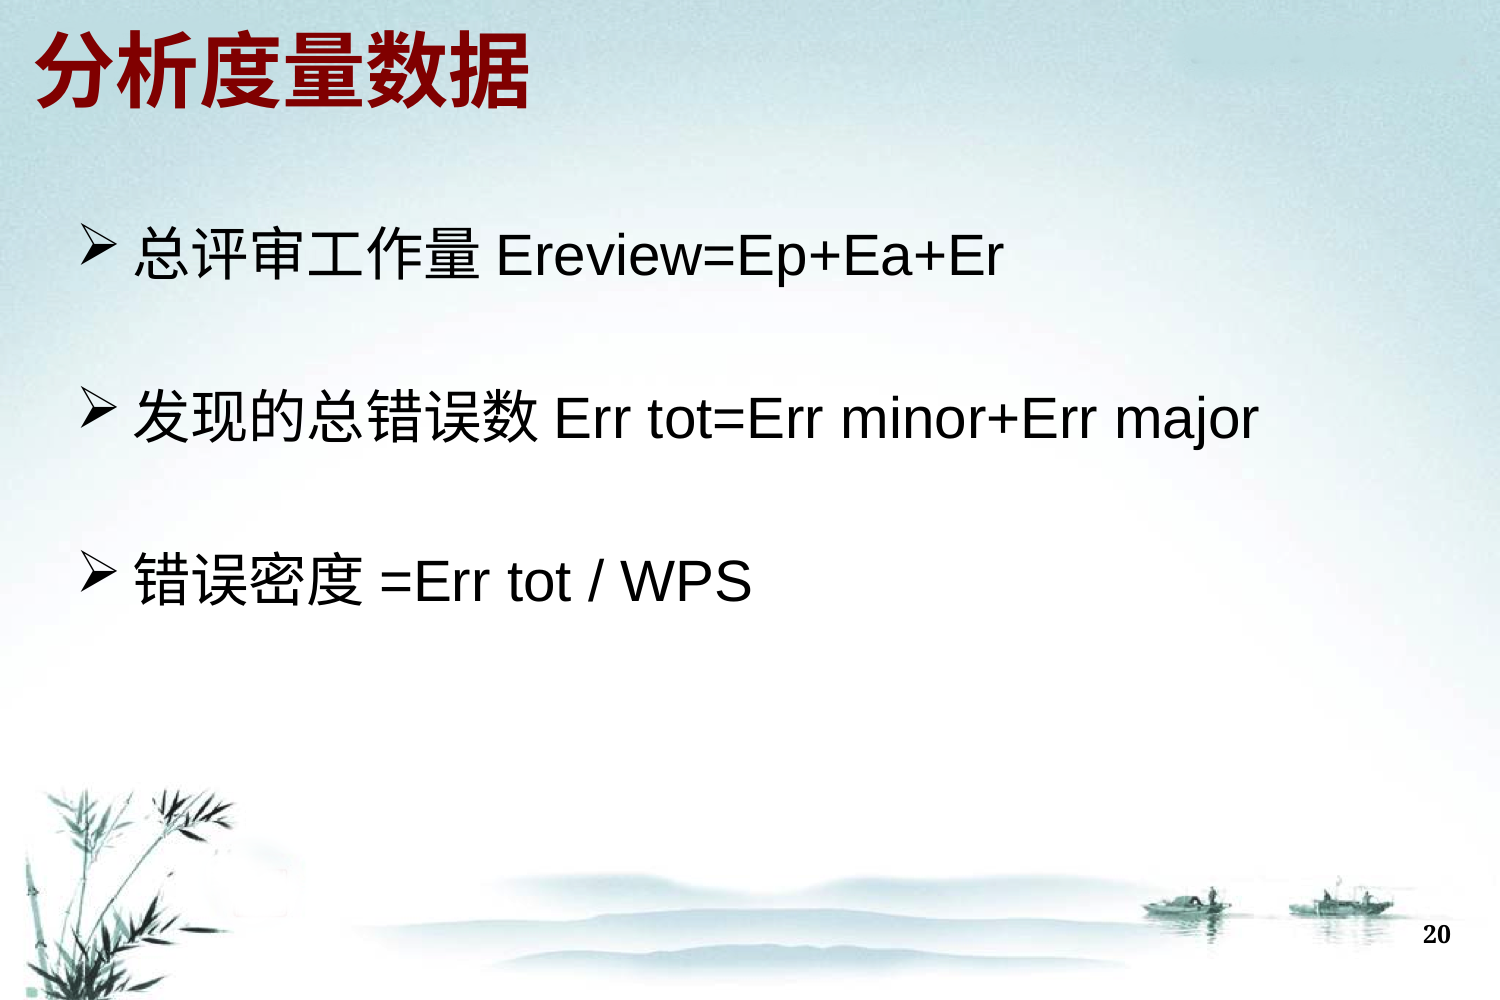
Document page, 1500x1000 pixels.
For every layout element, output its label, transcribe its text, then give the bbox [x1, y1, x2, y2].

picture [0, 0, 1500, 1000]
list 总评审工作量Ereview=Ep+Ea+Er 发现的总错误数Err tot=Err minor+Err major 错误密度=Err tot / WPS [60, 209, 1411, 782]
title 分析度量数据 [17, 17, 1368, 120]
slide_number 20 [1115, 910, 1467, 981]
